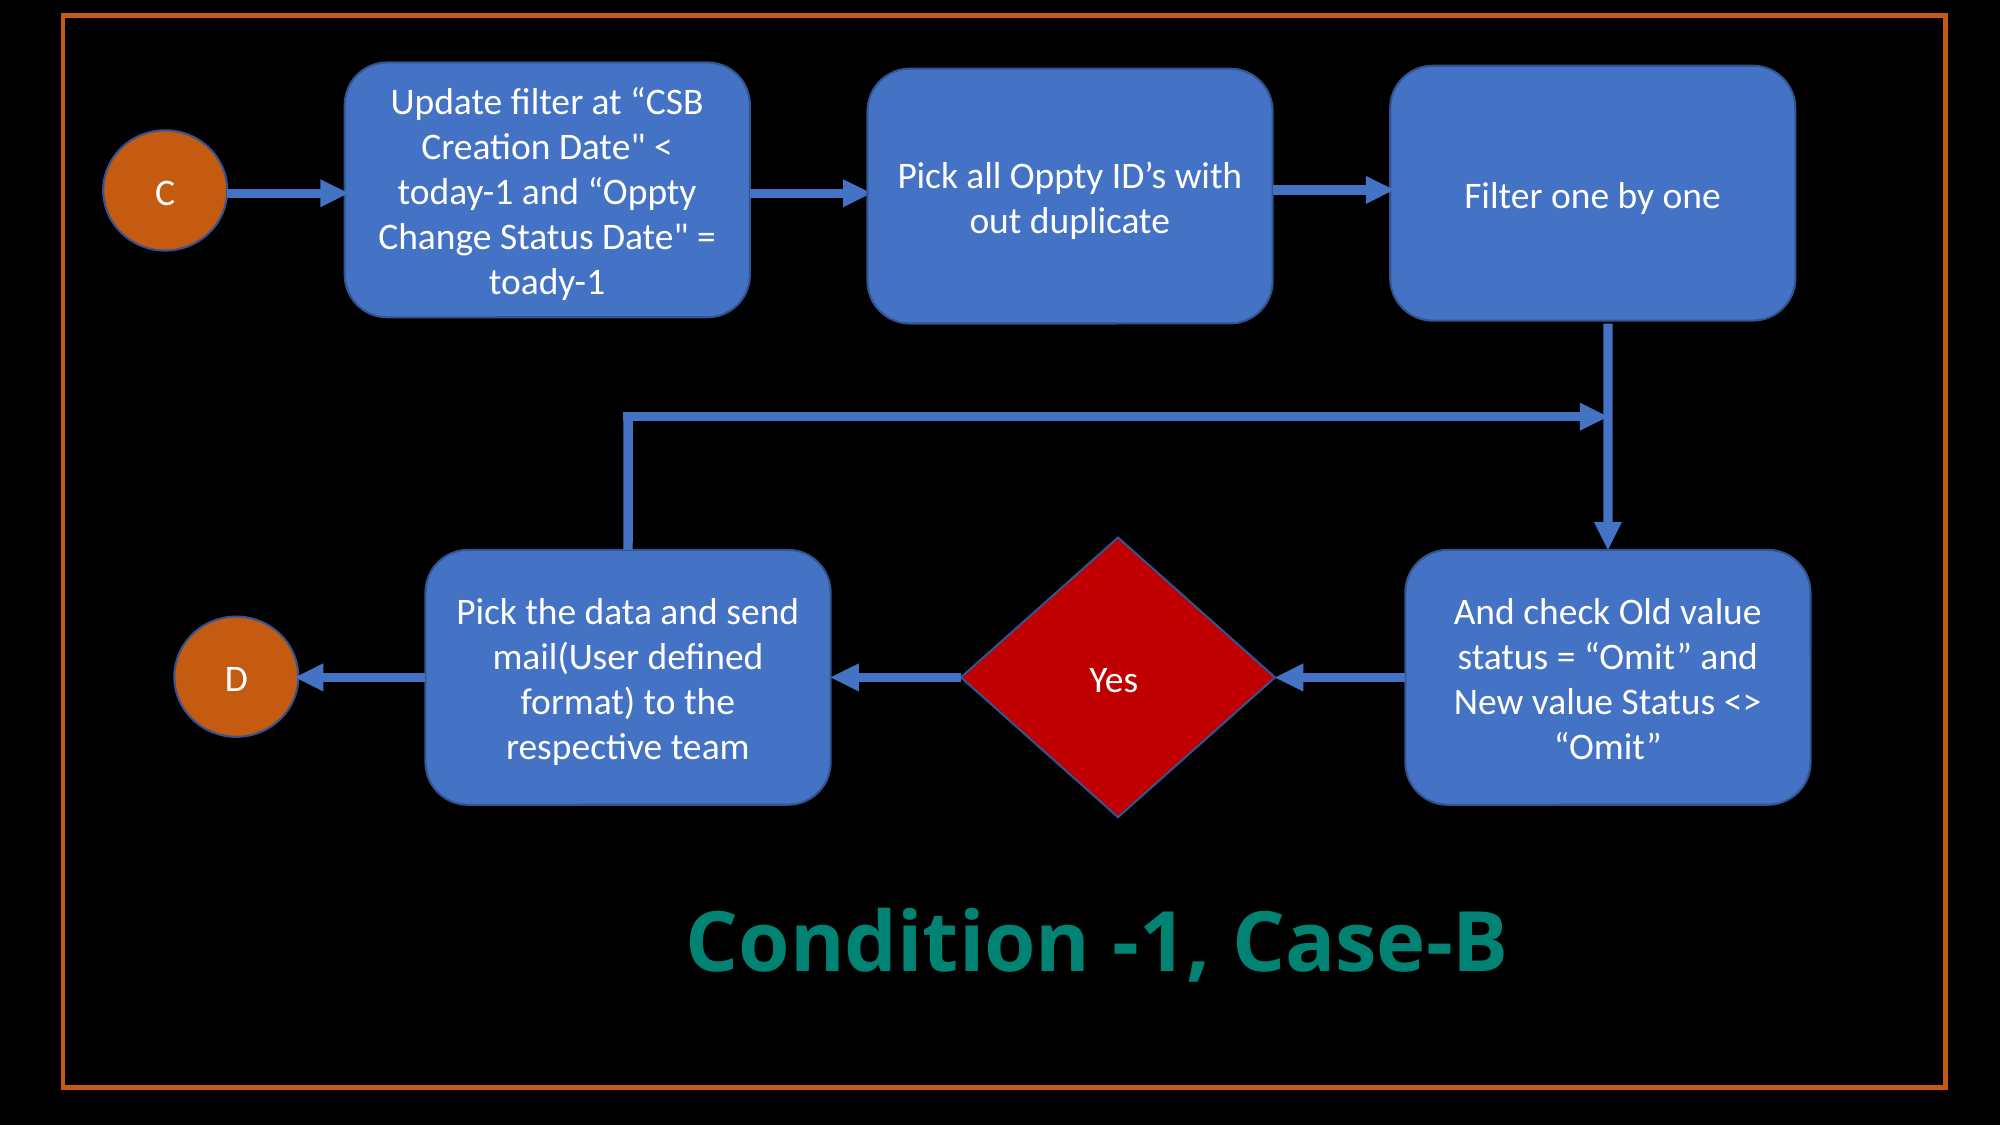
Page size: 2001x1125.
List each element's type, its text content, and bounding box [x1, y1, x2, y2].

text_box D [173, 615, 300, 738]
text_box [62, 14, 1946, 1088]
text_box Condition -1, Case-B [670, 873, 1566, 1016]
